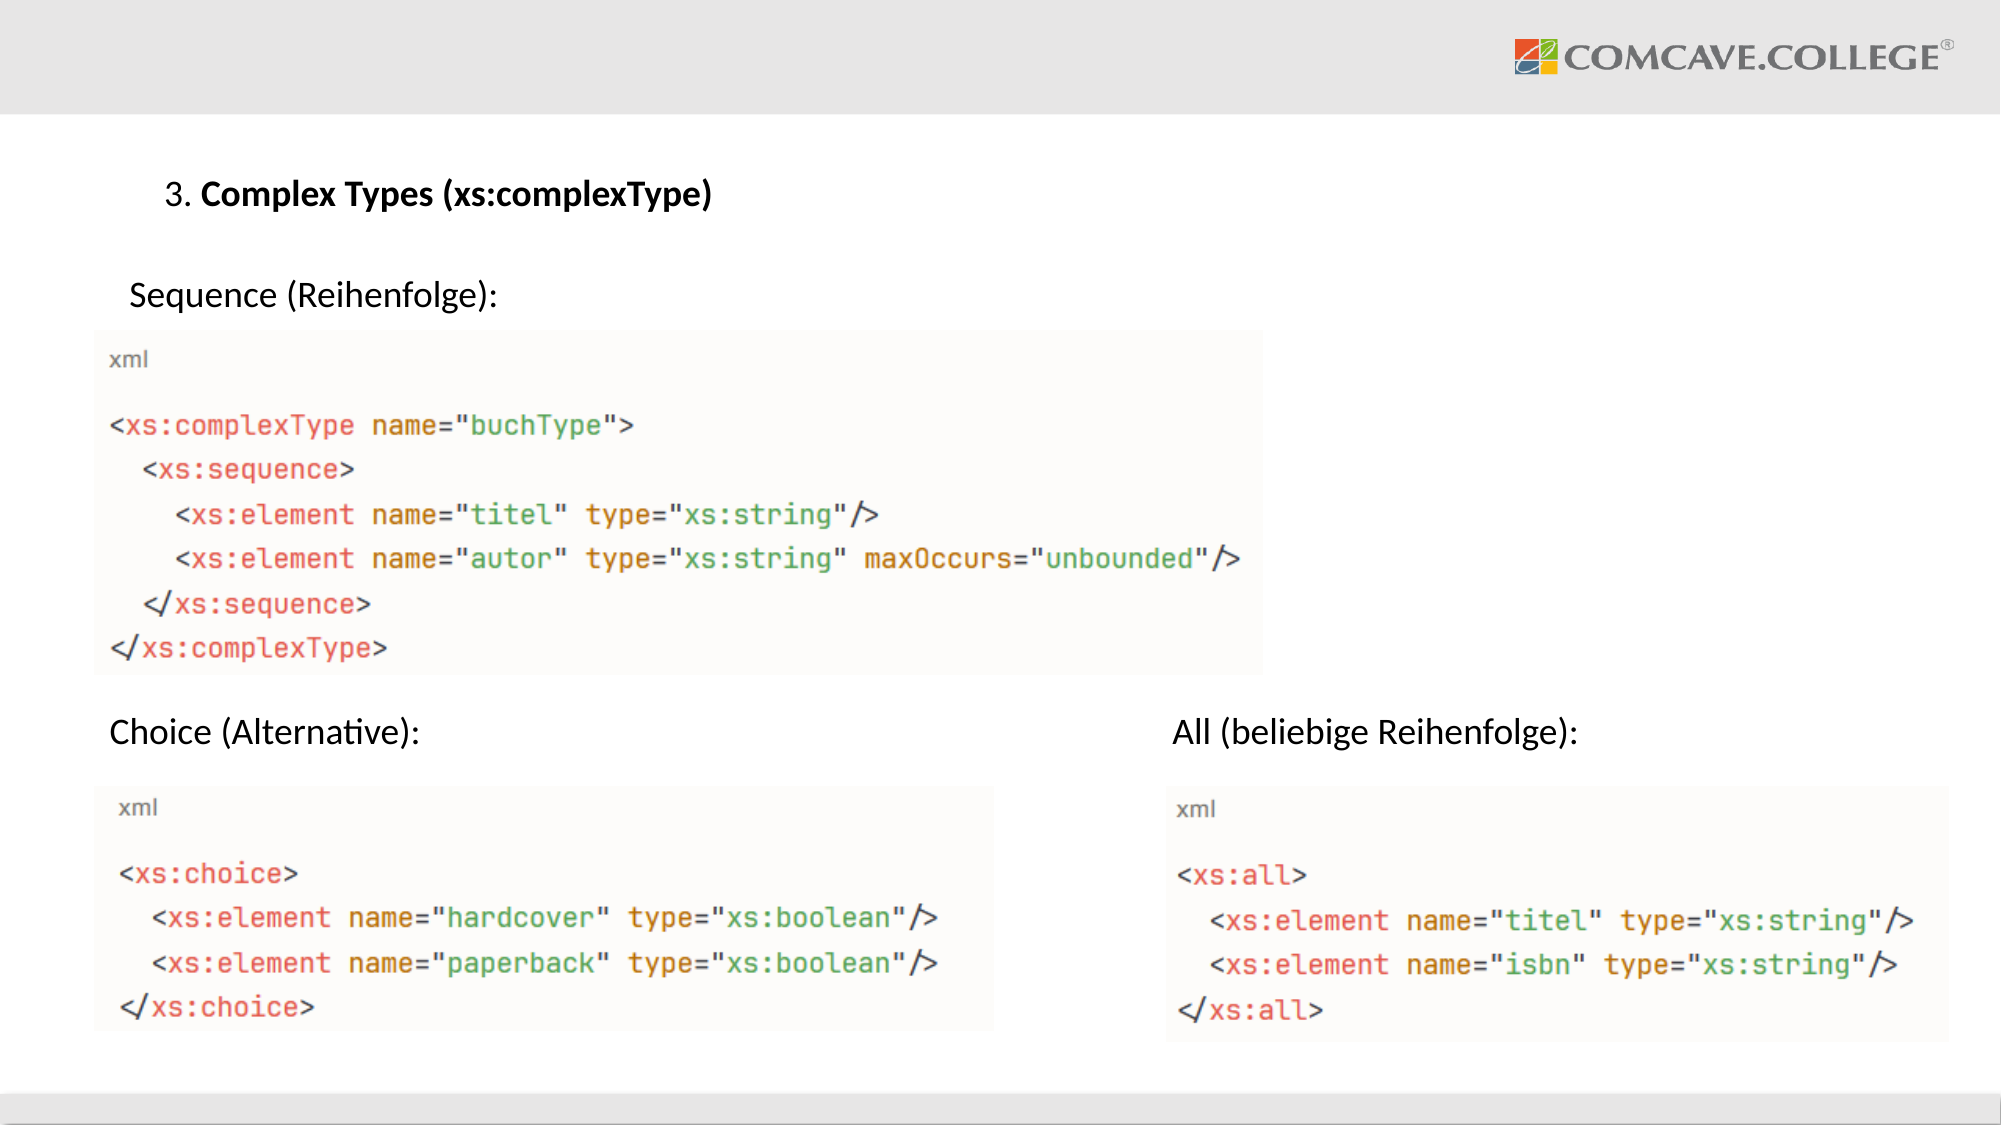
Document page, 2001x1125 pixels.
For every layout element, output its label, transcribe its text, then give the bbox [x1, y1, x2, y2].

picture [1508, 32, 1961, 79]
picture [94, 330, 1263, 675]
text_box All (beliebige Reihenfolge): [1157, 700, 1648, 760]
picture [1166, 786, 1949, 1042]
text_box Sequence (Reihenfolge): [114, 262, 1123, 323]
text_box 3. Complex Types (xs:complexType) [149, 161, 1158, 222]
picture [94, 786, 994, 1031]
text_box Choice (Alternative): [94, 700, 1104, 760]
